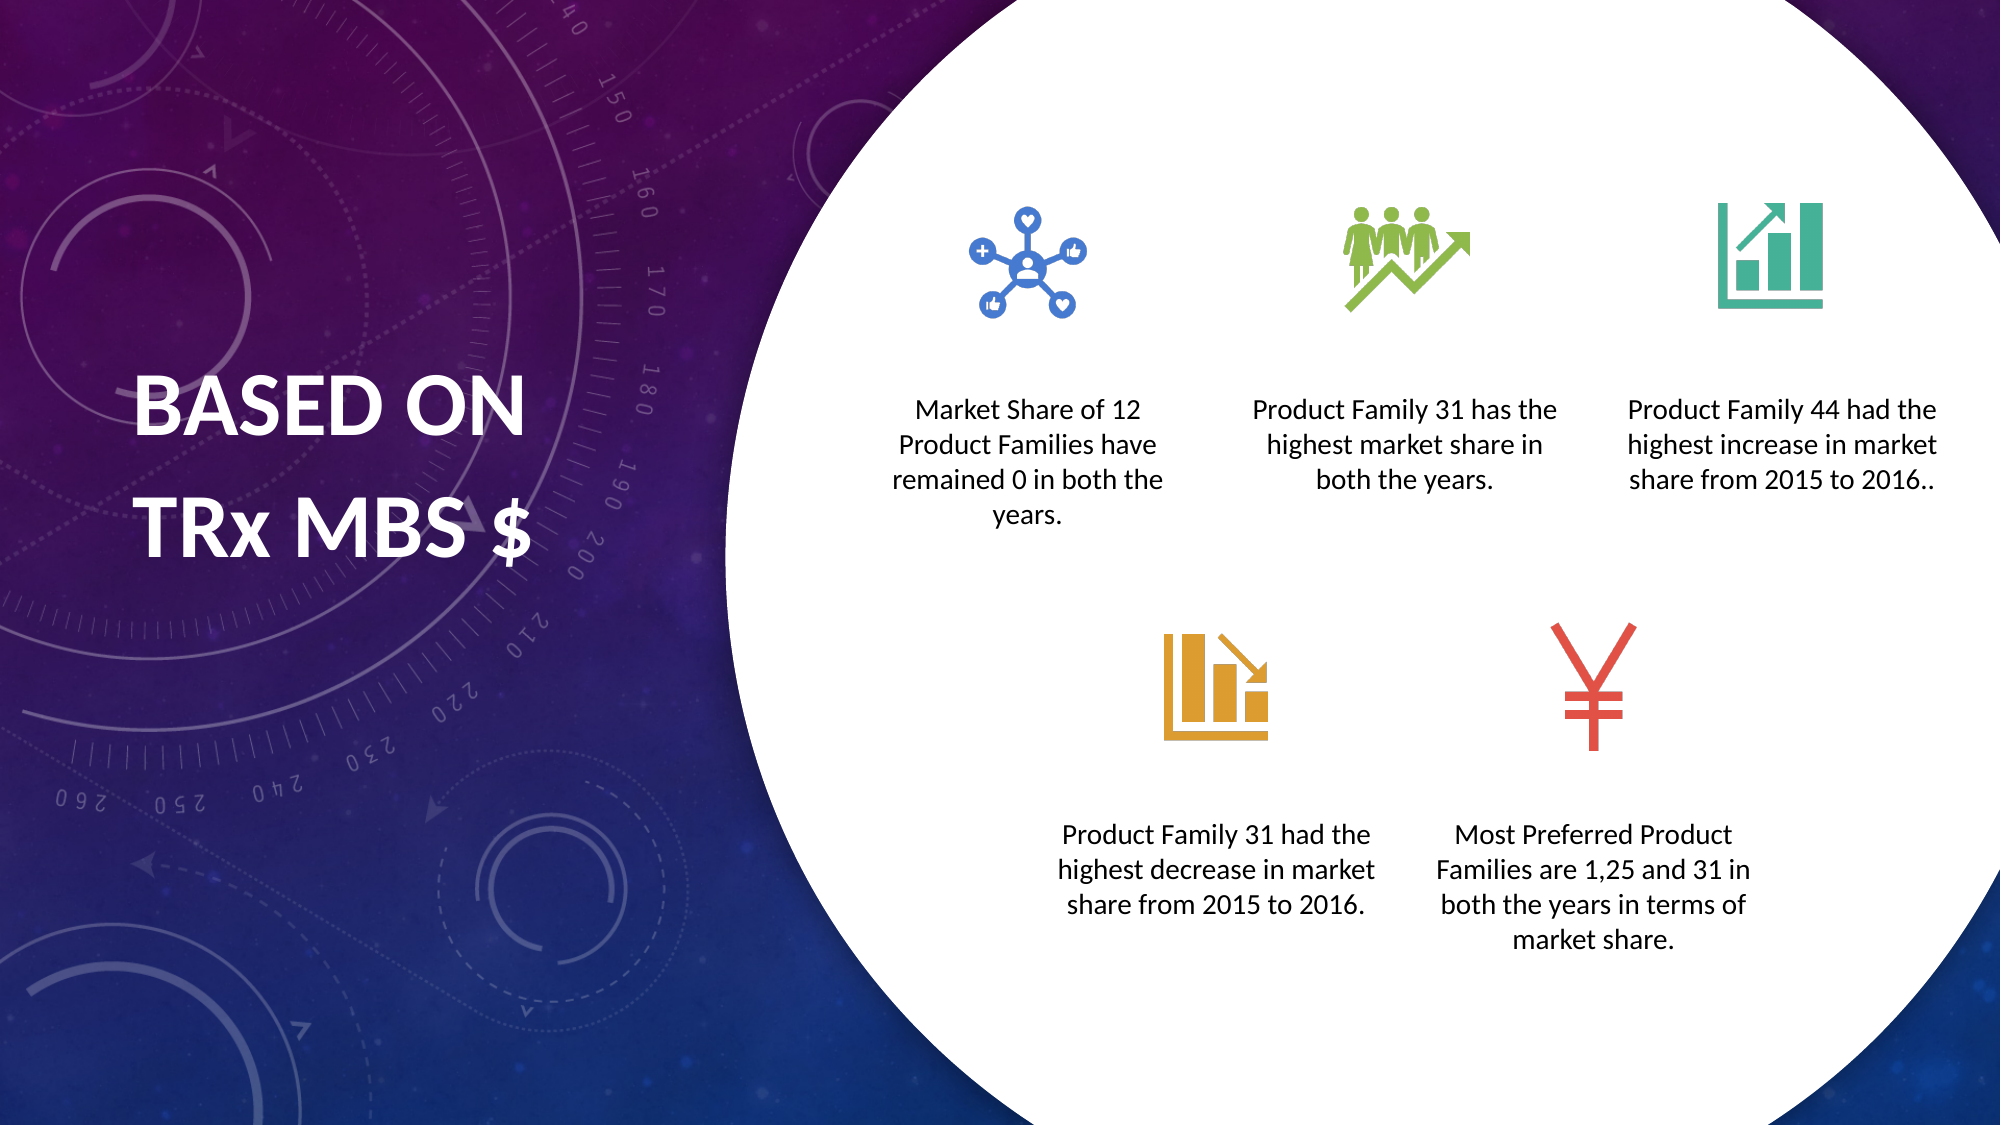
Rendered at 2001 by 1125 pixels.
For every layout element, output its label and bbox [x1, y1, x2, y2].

text_box [867, 182, 1944, 960]
picture [0, 0, 2000, 1125]
